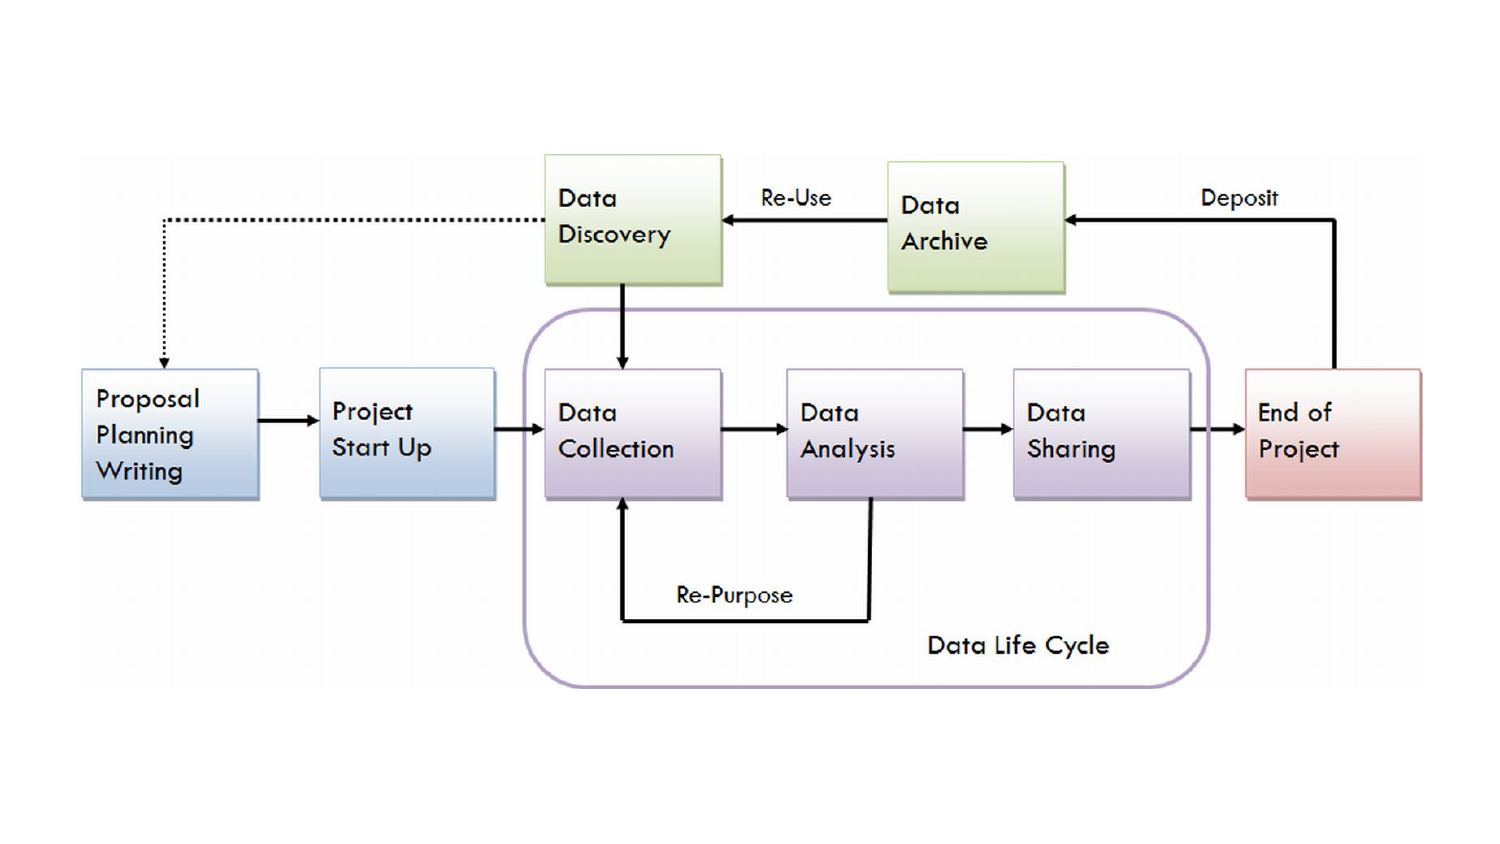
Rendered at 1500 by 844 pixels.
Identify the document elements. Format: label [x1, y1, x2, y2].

picture [77, 154, 1423, 690]
